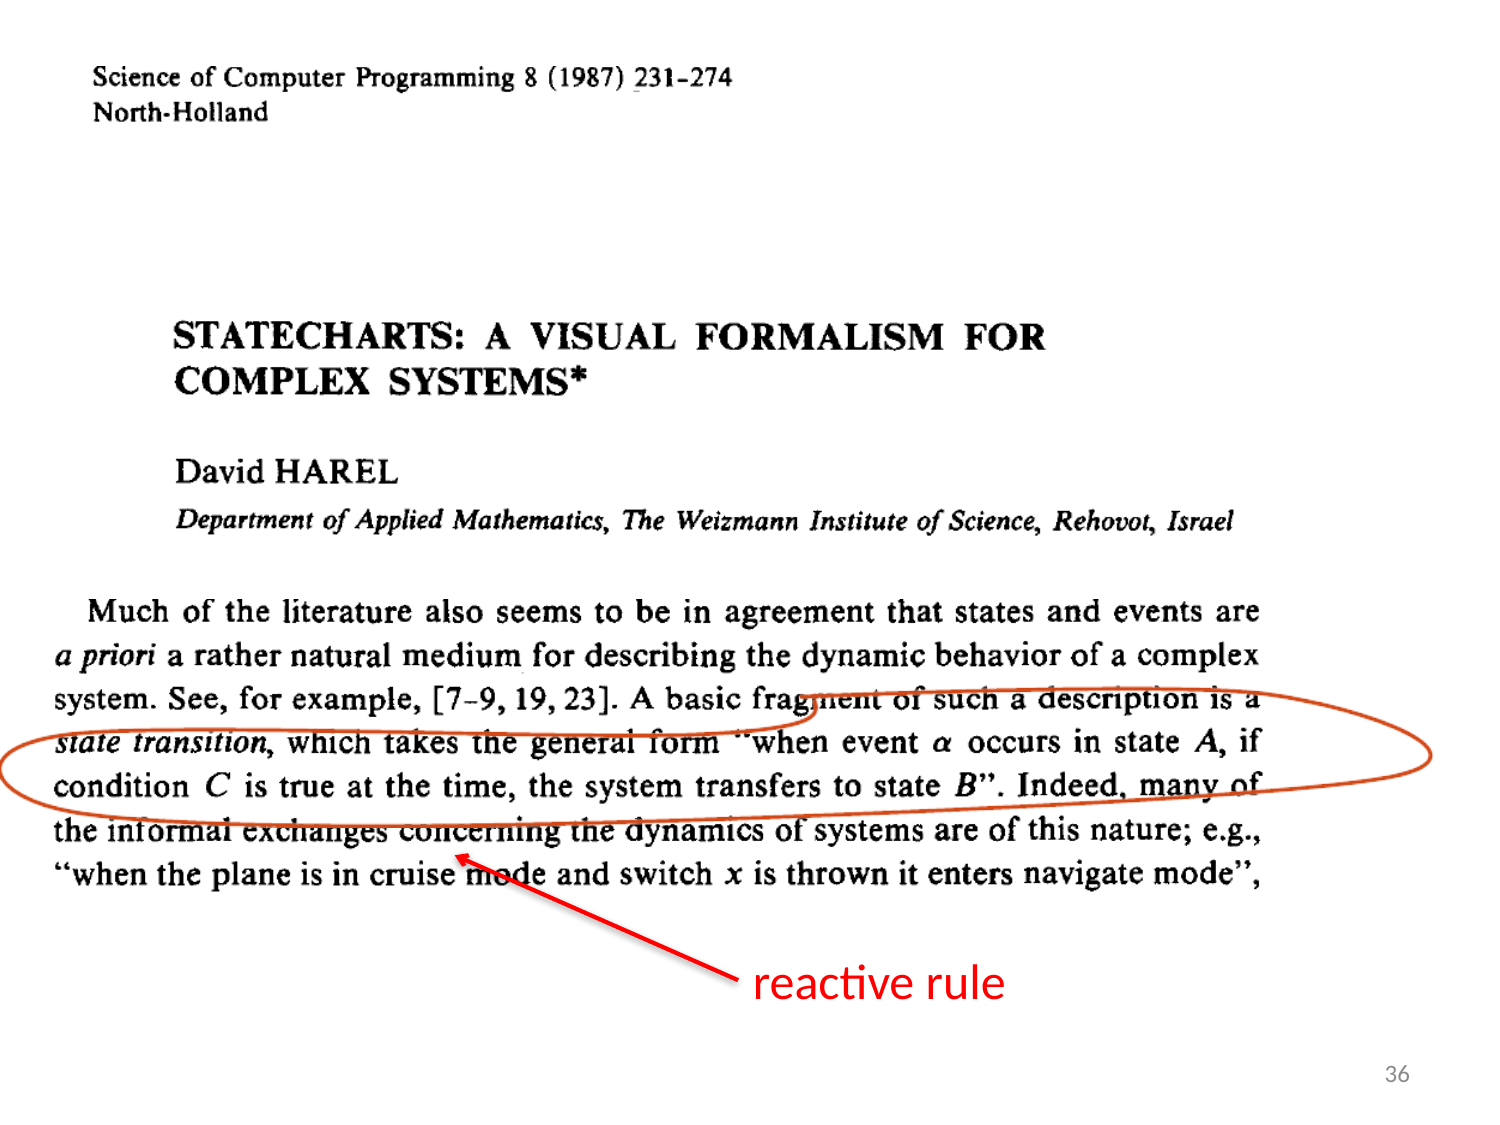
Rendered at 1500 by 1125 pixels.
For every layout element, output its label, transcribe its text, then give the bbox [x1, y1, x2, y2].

picture [0, 599, 1500, 894]
slide_number 36 [1074, 1042, 1425, 1103]
text_box reactive rule [738, 942, 1223, 1018]
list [41, 66, 1298, 569]
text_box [454, 855, 739, 981]
